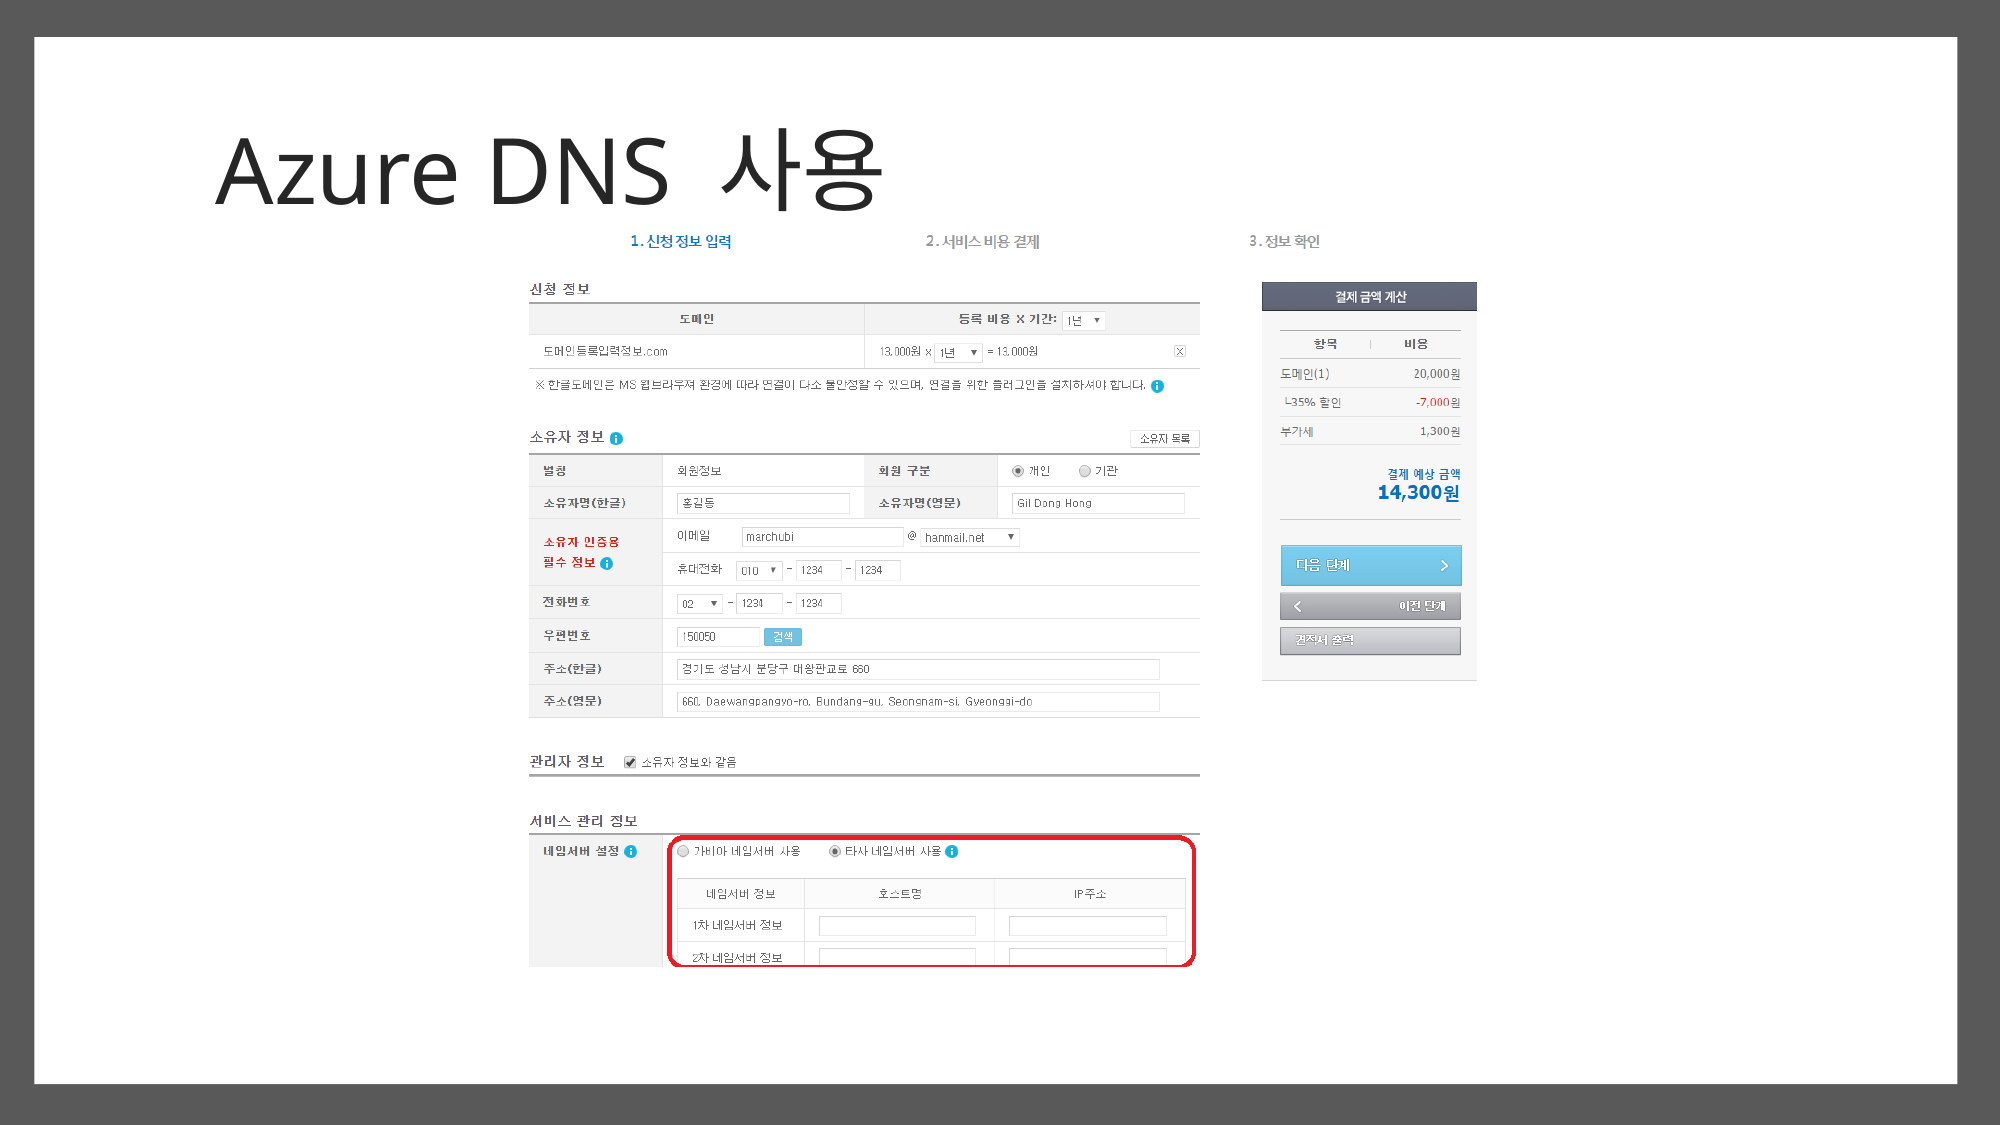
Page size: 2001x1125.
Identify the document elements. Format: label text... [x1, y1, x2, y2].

text_box [34, 37, 1958, 1085]
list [524, 231, 1477, 967]
title Azure DNS 사용 [176, 50, 1783, 301]
text_box [0, 0, 2000, 1125]
